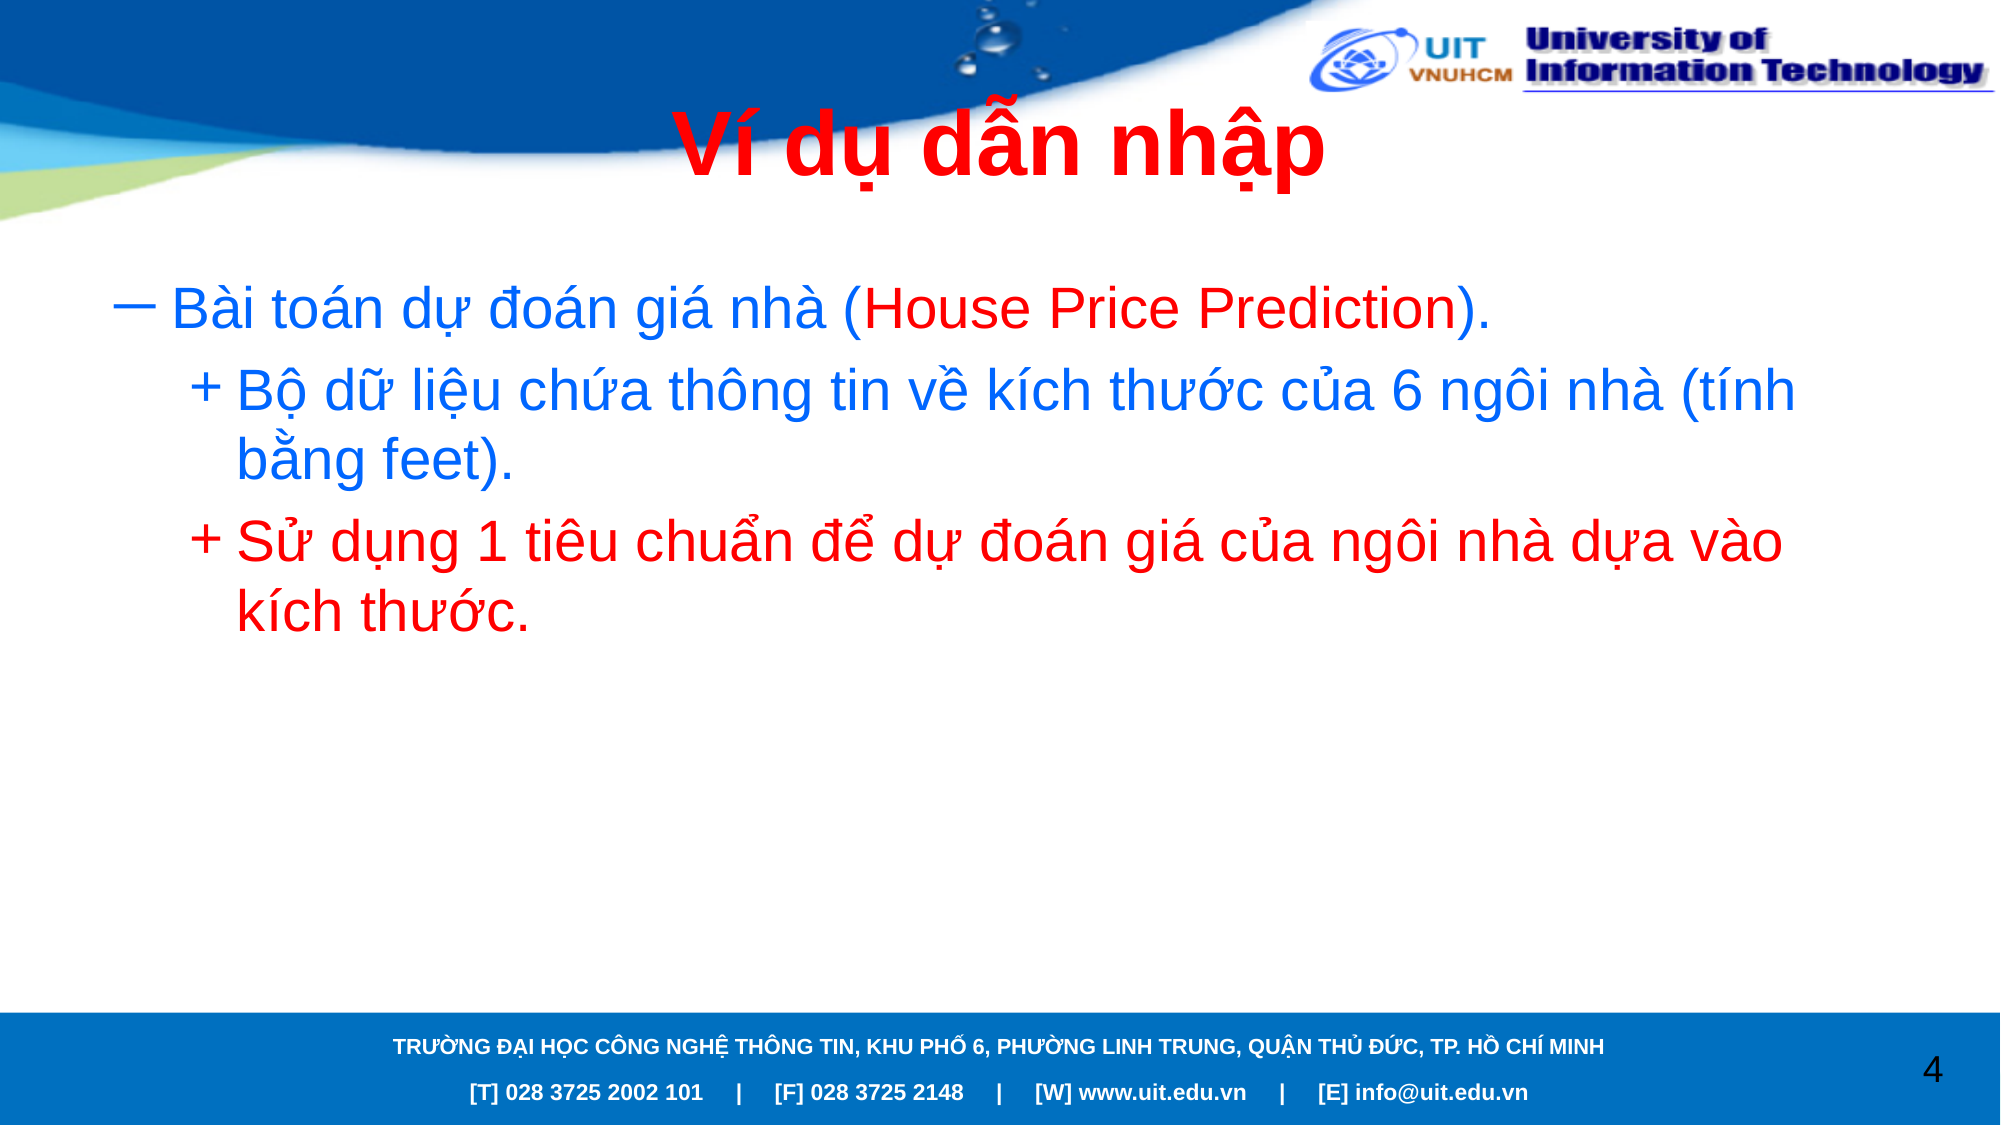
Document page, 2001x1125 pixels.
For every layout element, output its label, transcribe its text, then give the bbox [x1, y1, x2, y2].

picture [0, 0, 2001, 1125]
title Ví dụ dẫn nhập [99, 45, 1900, 233]
list Bài toán dự đoán giá nhà (House Price Prediction). Bộ dữ liệu chứa thông tin về kích thước của 6 ngôi nhà (tính bằng feet). Sử dụng 1 tiêu chuẩn để dự đoán giá của ngôi nhà dựa vào kích thước. [99, 262, 1900, 1005]
